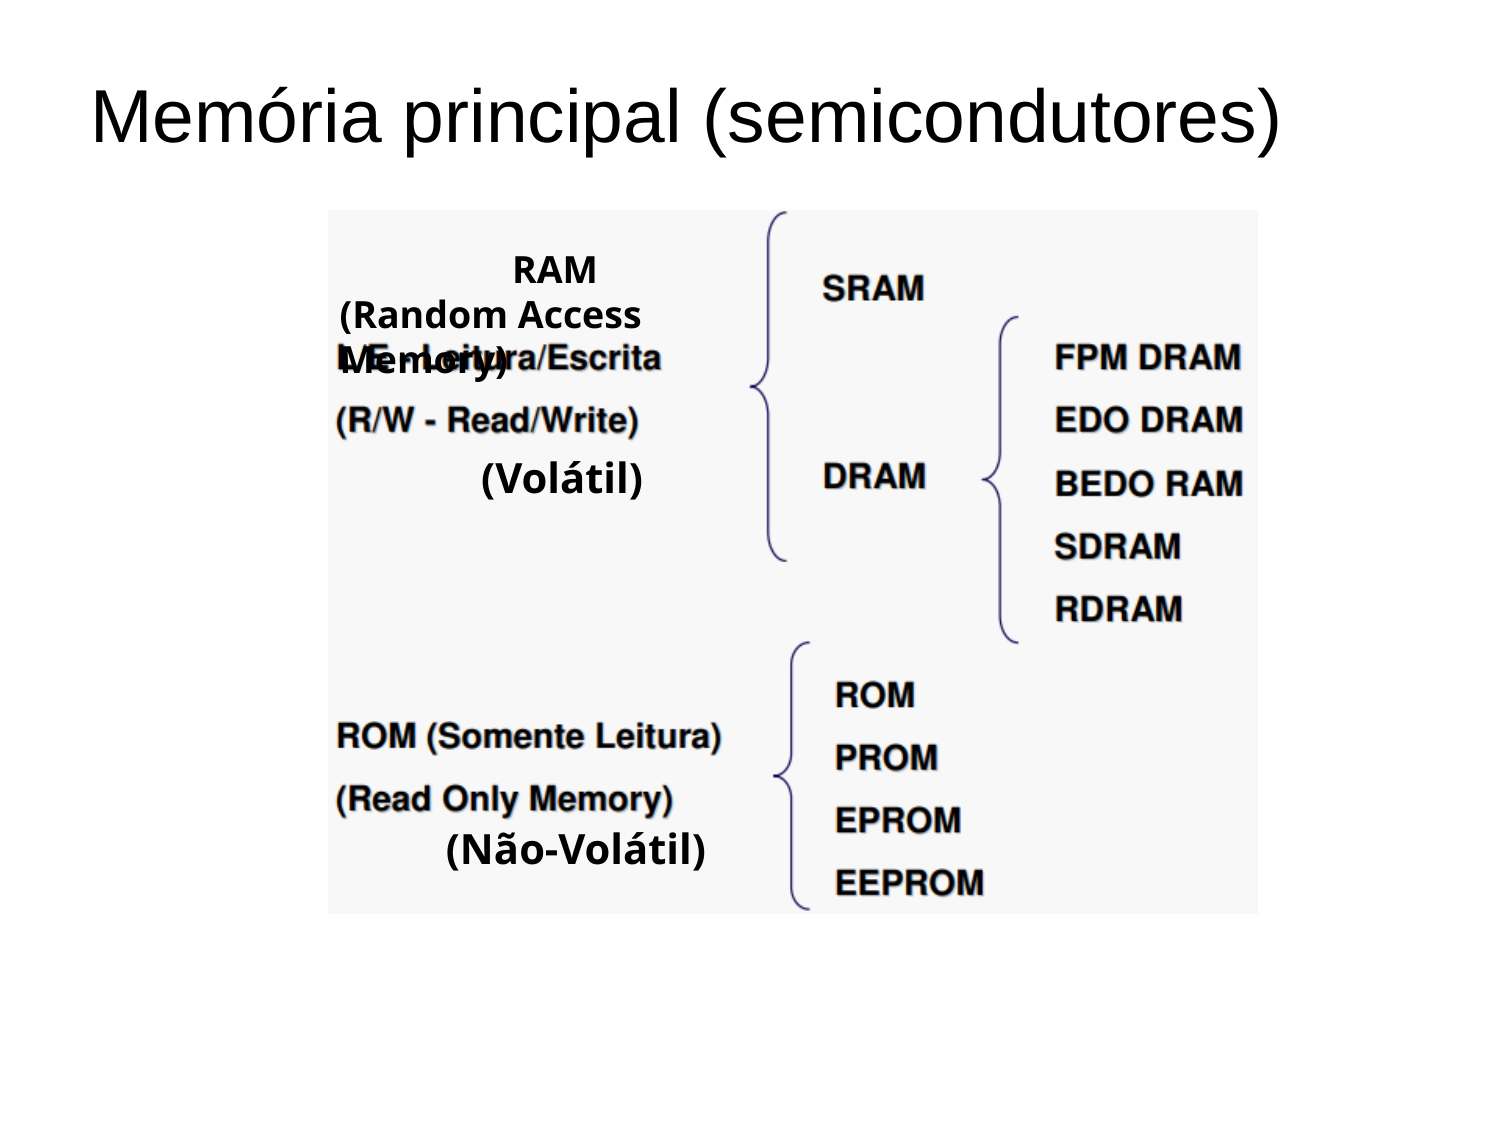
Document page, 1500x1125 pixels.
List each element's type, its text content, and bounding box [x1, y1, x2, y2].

picture [327, 210, 1259, 915]
title Memória principal (semicondutores) [75, 19, 1425, 207]
